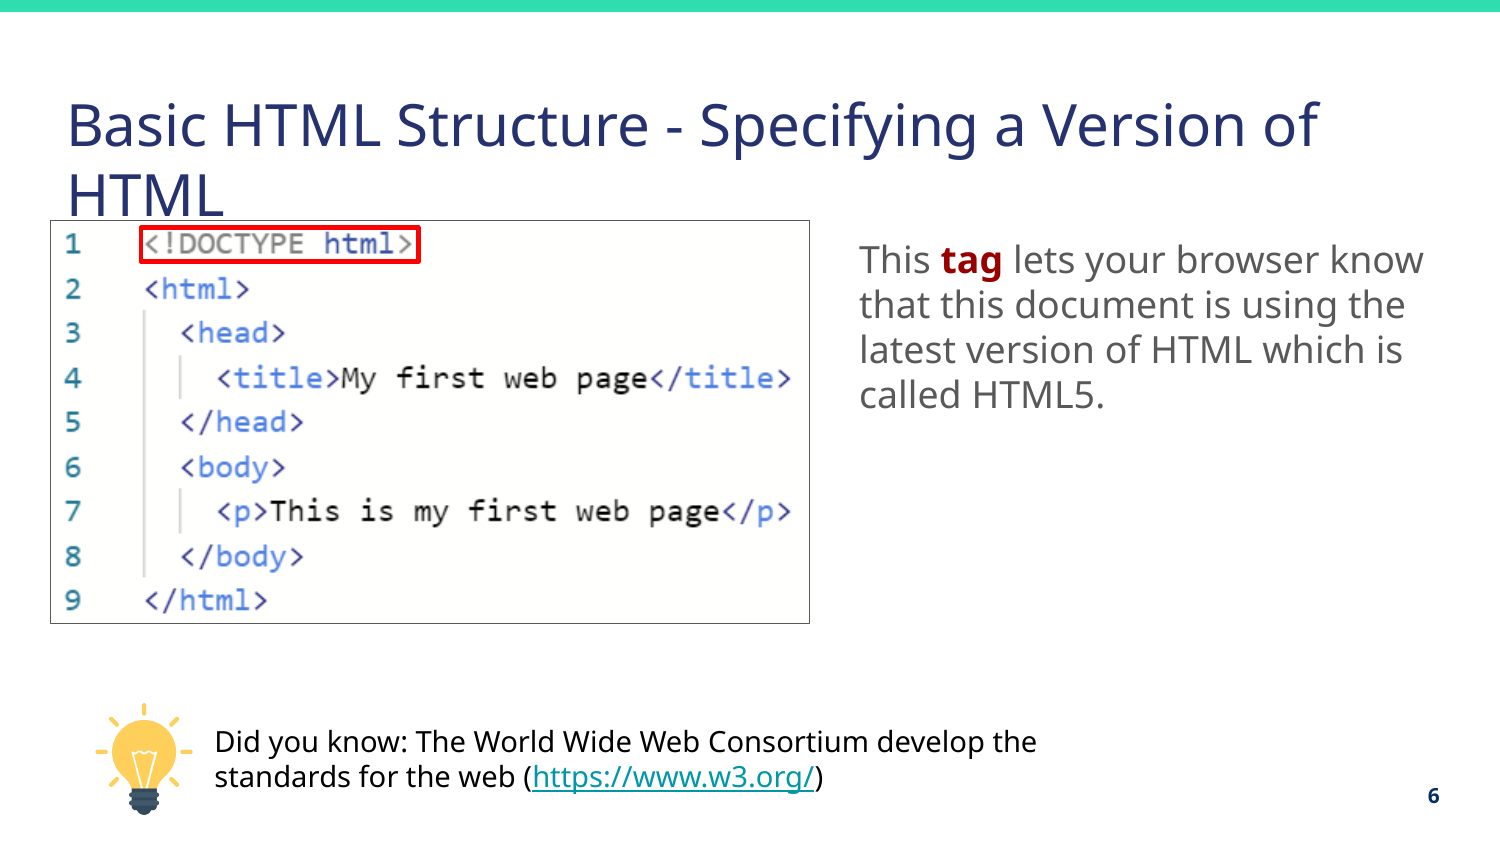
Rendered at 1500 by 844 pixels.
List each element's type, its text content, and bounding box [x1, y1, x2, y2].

text_box 6 [1364, 764, 1455, 830]
text_box This tag lets your browser know that this document is using the latest version of HTML which is called HTML5. [844, 221, 1455, 566]
title Basic HTML Structure - Specifying a Version of HTML [51, 72, 1449, 167]
picture [88, 703, 200, 815]
text_box Did you know: The World Wide Web Consortium develop the standards for the web (https://www.w3.org/) [204, 708, 1095, 814]
picture [50, 220, 810, 623]
